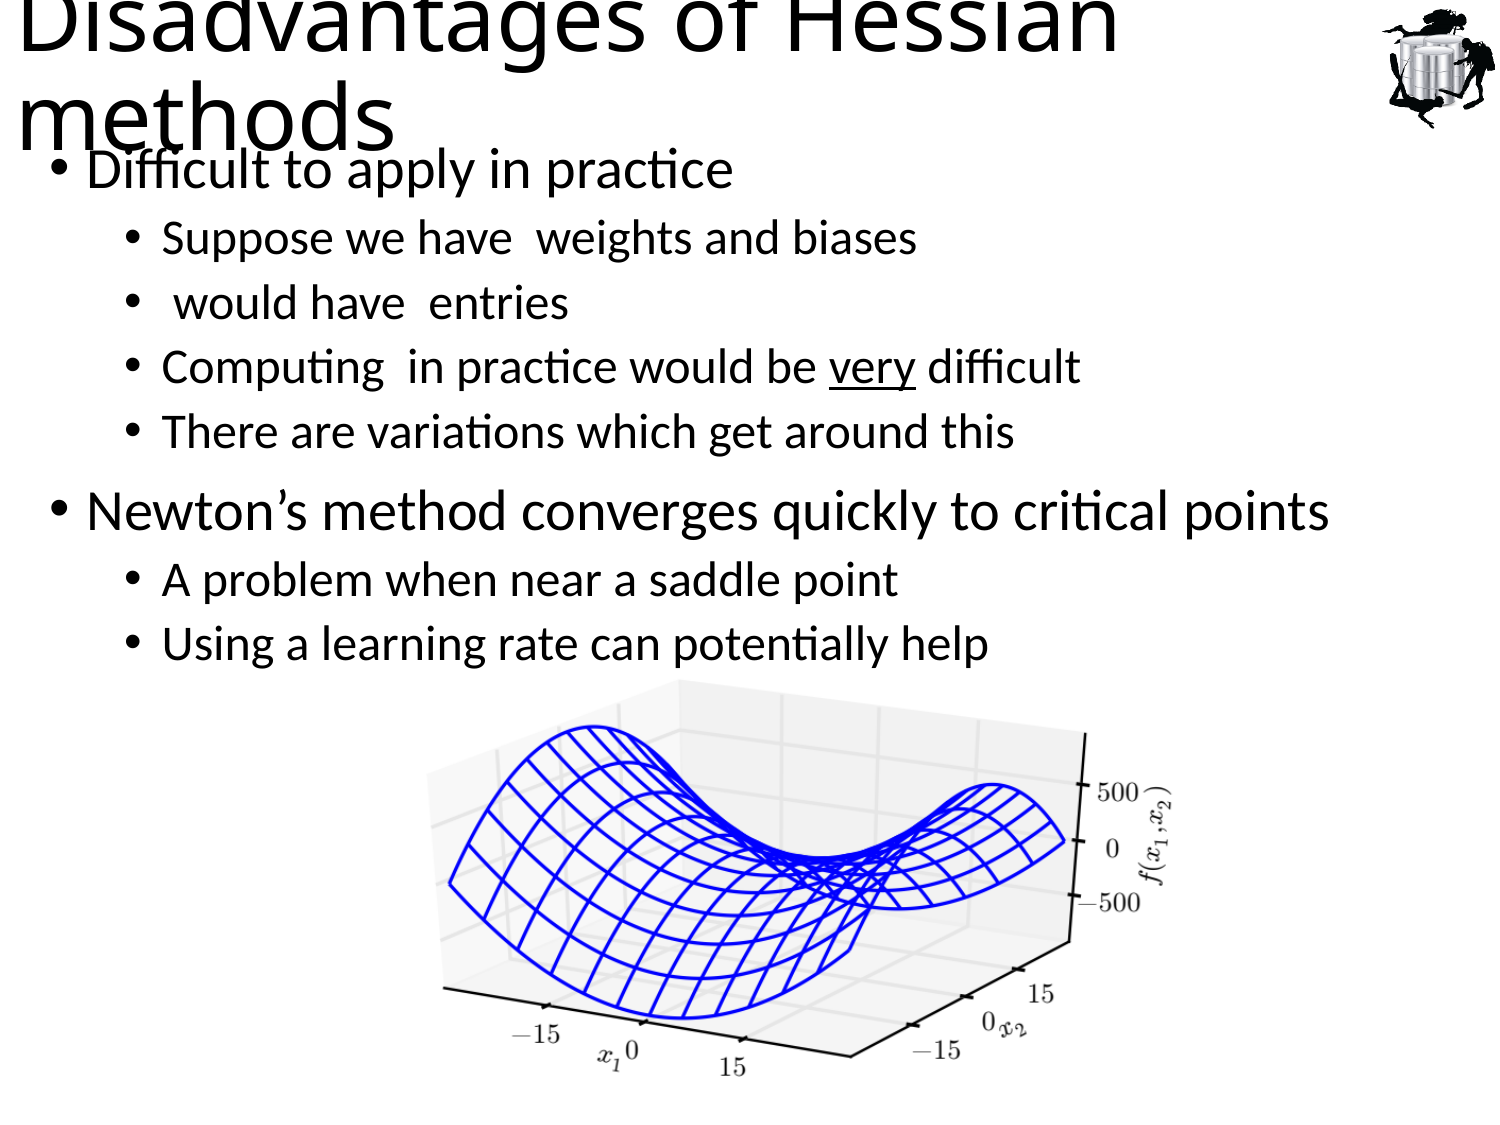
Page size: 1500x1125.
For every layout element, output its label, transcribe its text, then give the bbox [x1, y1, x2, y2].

picture [1377, 5, 1498, 131]
title Disadvantages of Hessian methods [0, 5, 1377, 137]
picture [409, 670, 1186, 1085]
